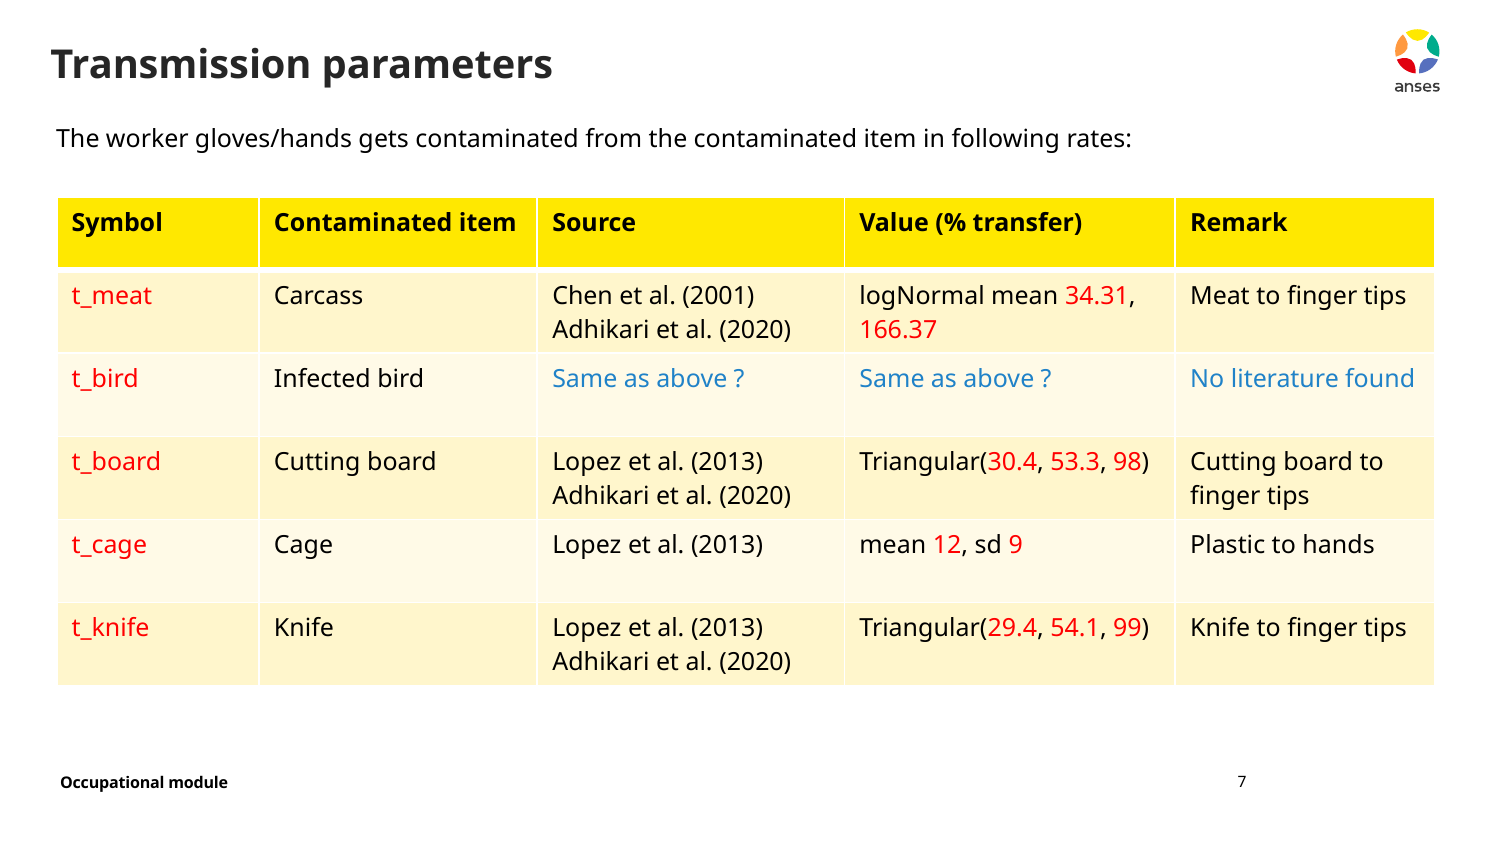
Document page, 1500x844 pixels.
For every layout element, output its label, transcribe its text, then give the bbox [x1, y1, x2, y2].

table_cell Knife to finger tips [1176, 603, 1434, 685]
table_header Value (% transfer) [845, 198, 1174, 267]
table_cell Triangular(30.4, 53.3, 98) [845, 437, 1174, 519]
footer Occupational module [45, 764, 552, 800]
table_cell Lopez et al. (2013) Adhikari et al. (2020) [538, 603, 844, 685]
table_cell Lopez et al. (2013) [538, 520, 844, 602]
table_cell logNormal mean 34.31, 166.37 [845, 273, 1174, 352]
table_cell Plastic to hands [1176, 520, 1434, 602]
table_cell Cutting board [260, 437, 536, 519]
title Transmission parameters [50, 43, 1389, 149]
table_header Contaminated item [260, 198, 536, 267]
slide_number 7 [1039, 764, 1262, 800]
table_cell No literature found [1176, 354, 1434, 436]
table_cell Infected bird [260, 354, 536, 436]
table_cell Triangular(29.4, 54.1, 99) [845, 603, 1174, 685]
table_cell Cutting board to finger tips [1176, 437, 1434, 519]
table_cell Knife [260, 603, 536, 685]
table_cell Lopez et al. (2013) Adhikari et al. (2020) [538, 437, 844, 519]
table_header Remark [1176, 198, 1434, 267]
table_cell t_bird [58, 354, 258, 436]
table_cell Cage [260, 520, 536, 602]
table_cell t_knife [58, 603, 258, 685]
table_cell Carcass [260, 273, 536, 352]
table_cell Meat to finger tips [1176, 273, 1434, 352]
table_cell Same as above ? [845, 354, 1174, 436]
table_cell Same as above ? [538, 354, 844, 436]
table_header Source [538, 198, 844, 267]
table_cell t_board [58, 437, 258, 519]
text_box The worker gloves/hands gets contaminated from the contaminated item in following rates: [41, 115, 1187, 160]
table_cell t_cage [58, 520, 258, 602]
table_header Symbol [58, 198, 258, 267]
table_cell t_meat [58, 273, 258, 352]
table_cell Chen et al. (2001) Adhikari et al. (2020) [538, 273, 844, 352]
table_cell mean 12, sd 9 [845, 520, 1174, 602]
